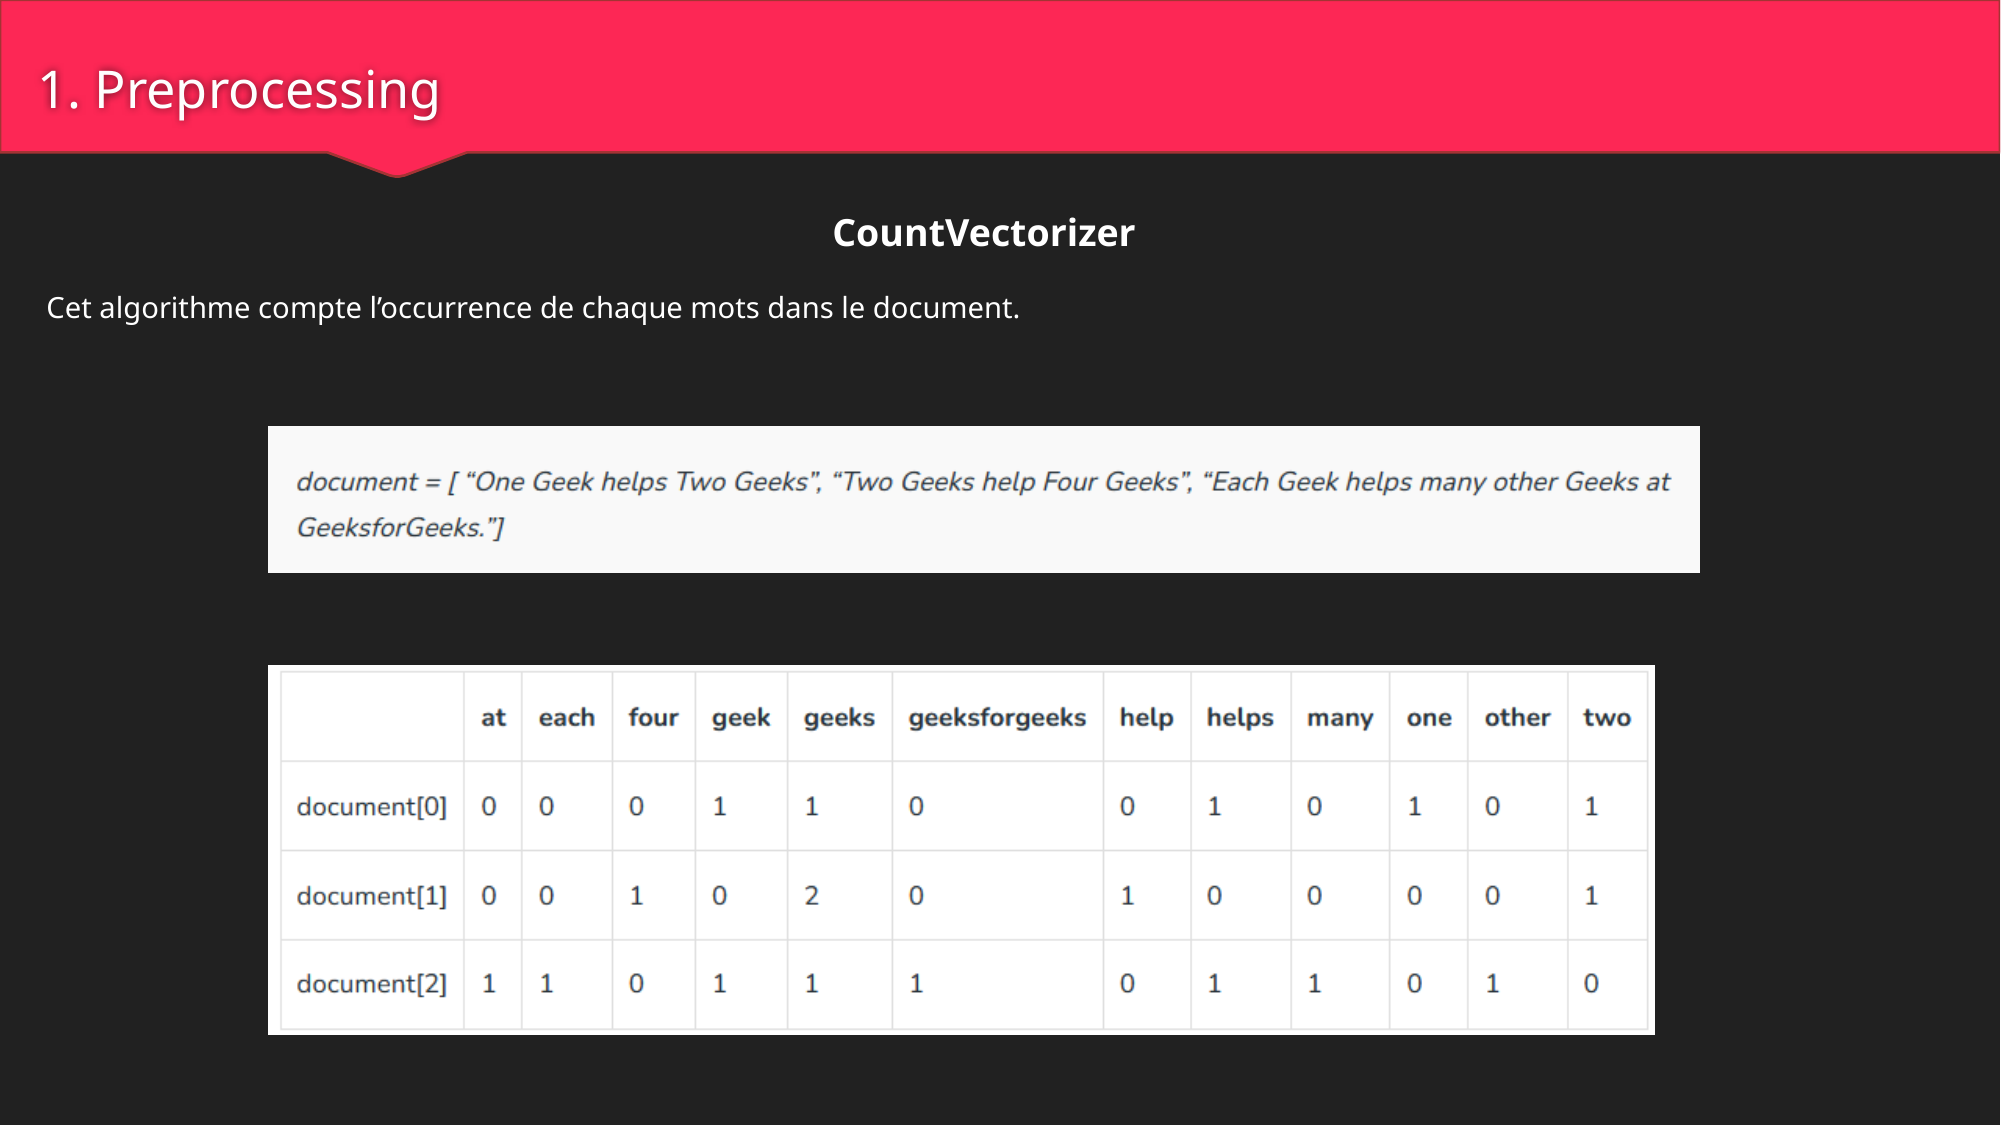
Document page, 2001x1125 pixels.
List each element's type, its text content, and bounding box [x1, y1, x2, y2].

text_box CountVectorizer Cet algorithme compte l’occurrence de chaque mots dans le document. [31, 201, 1937, 332]
picture [268, 665, 1655, 1035]
picture [268, 426, 1701, 573]
title 1. Preprocessing [22, 23, 1642, 127]
